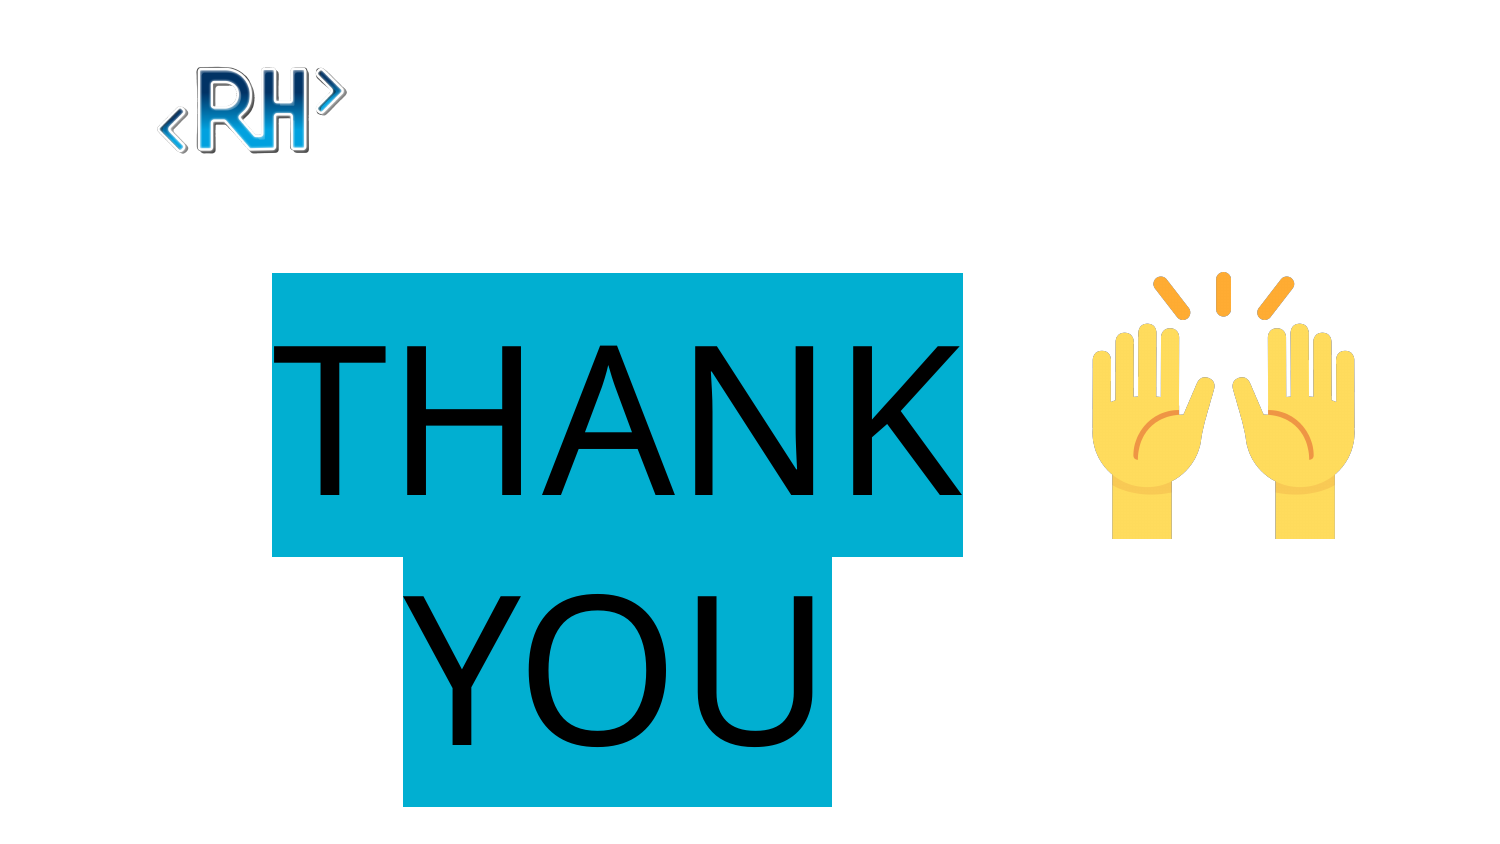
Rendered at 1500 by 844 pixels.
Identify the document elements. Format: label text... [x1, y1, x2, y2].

title THANK YOU [92, 272, 1143, 572]
picture [1090, 271, 1357, 539]
text_box [140, 57, 361, 162]
